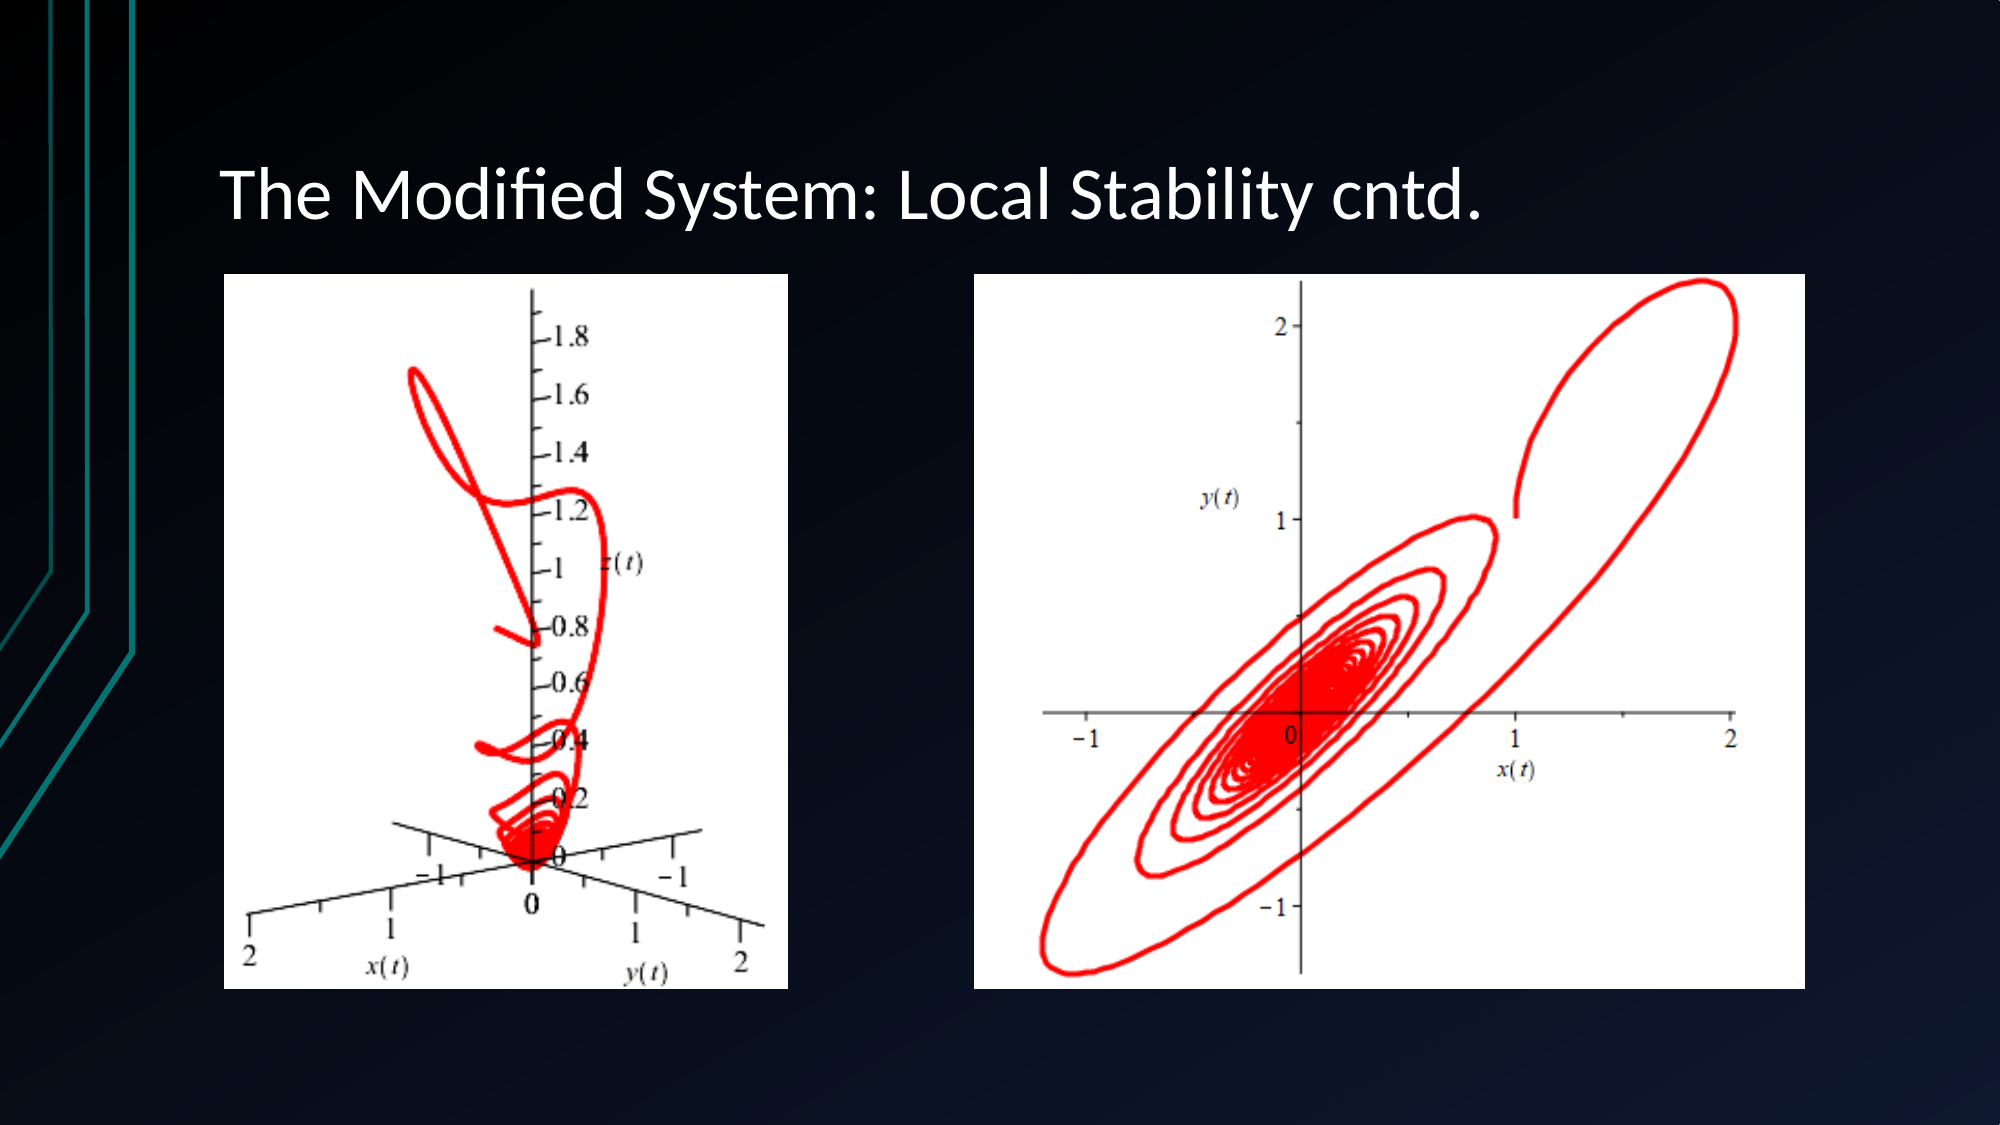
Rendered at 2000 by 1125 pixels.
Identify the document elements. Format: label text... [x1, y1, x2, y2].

picture [974, 274, 1805, 989]
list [224, 274, 788, 989]
title The Modified System: Local Stability cntd. [199, 45, 1900, 246]
